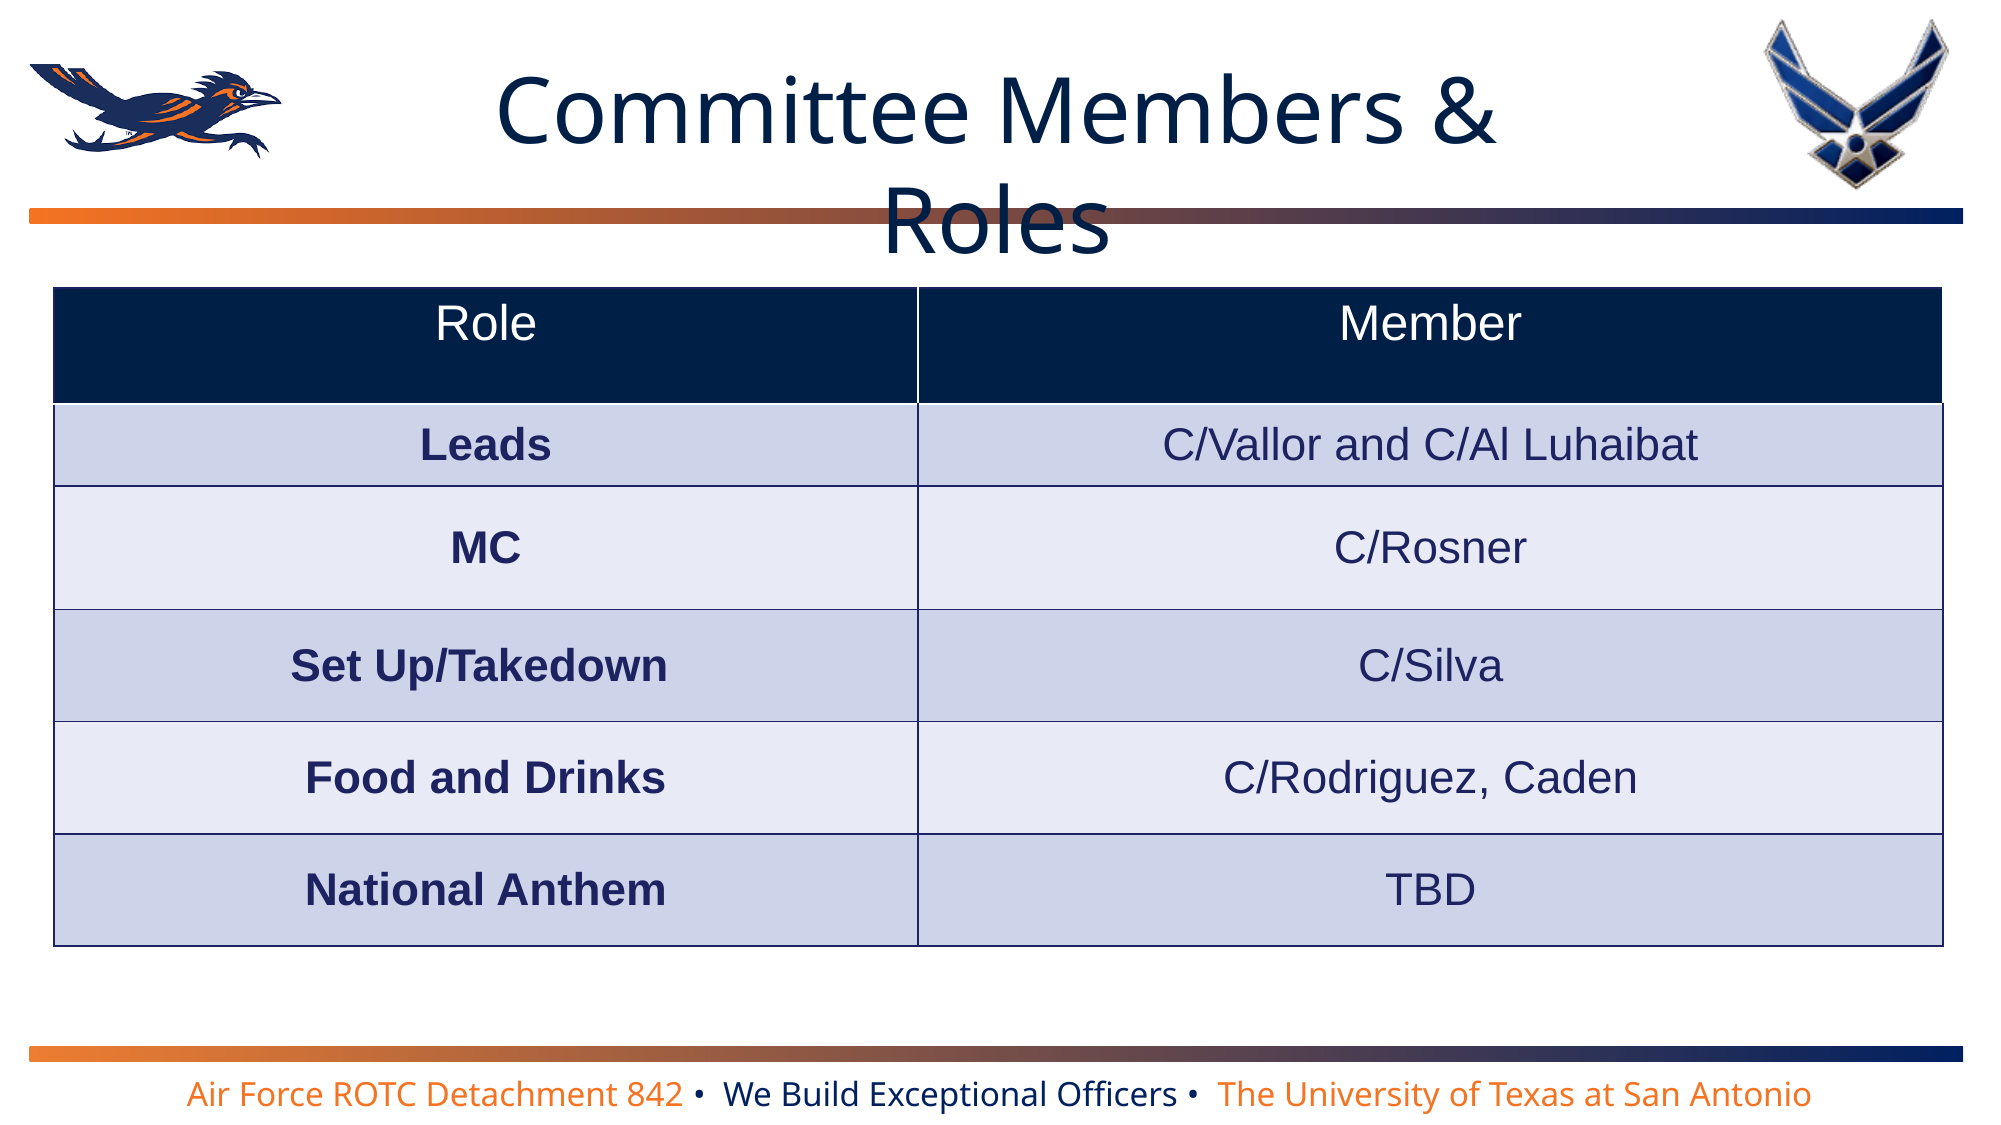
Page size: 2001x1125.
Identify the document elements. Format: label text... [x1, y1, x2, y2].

table_cell C/Rodriguez, Caden [919, 722, 1942, 833]
table_cell Leads [55, 405, 917, 485]
text_box Committee Members & Roles [378, 44, 1615, 279]
table_cell C/Rosner [919, 487, 1942, 609]
table_cell National Anthem [55, 835, 917, 945]
table_cell C/Silva [919, 610, 1942, 721]
text_box Air Force ROTC Detachment 842 • We Build Exceptional Officers • The University of Texas at San Antonio [0, 1065, 2000, 1121]
table_header Member [919, 289, 1942, 403]
picture [1724, 18, 1988, 205]
table_header Role [55, 289, 917, 403]
table_cell Set Up/Takedown [55, 610, 917, 721]
table_cell Food and Drinks [55, 722, 917, 833]
table_cell MC [55, 487, 917, 609]
text_box [29, 1046, 1964, 1062]
table_cell C/Vallor and C/Al Luhaibat [919, 405, 1942, 485]
table_cell TBD [919, 835, 1942, 945]
text_box [29, 208, 378, 224]
text_box [1615, 208, 1964, 224]
picture [29, 64, 282, 161]
